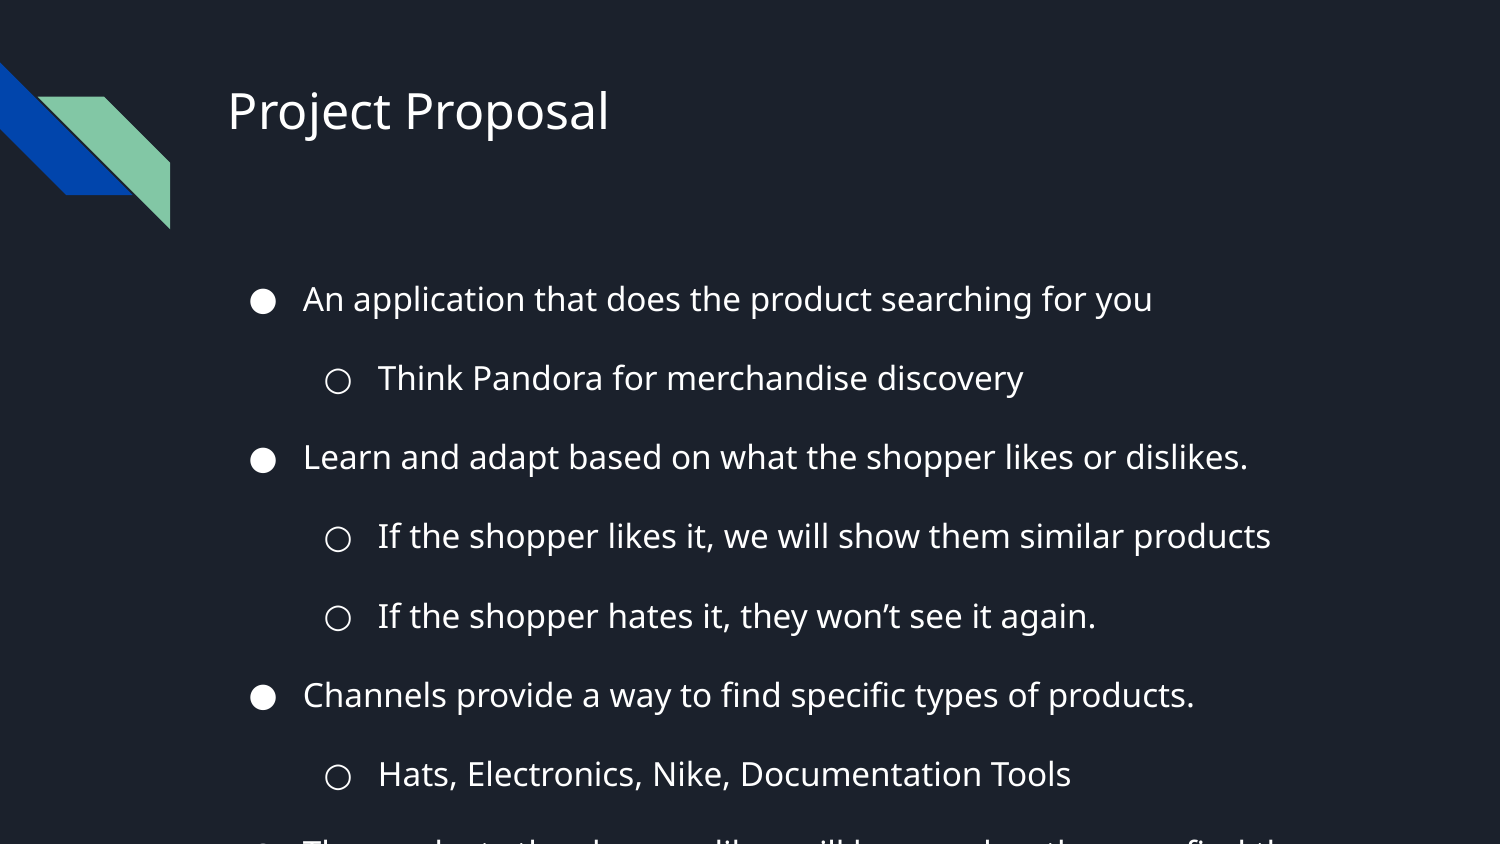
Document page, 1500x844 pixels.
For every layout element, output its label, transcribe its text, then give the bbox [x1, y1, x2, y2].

title Project Proposal [212, 64, 1368, 215]
list An application that does the product searching for you Think Pandora for merchandise discovery Learn and adapt based on what the shopper likes or dislikes. If the shopper likes it, we will show them similar products If the shopper hates it, they won’t see it again. Channels provide a way to find specific types of products. Hats, Electronics, Nike, Documentation Tools The products the shopper likes will be saved so they can find them later. An easy and fun way for a shopper to discover new products. [212, 257, 1368, 735]
